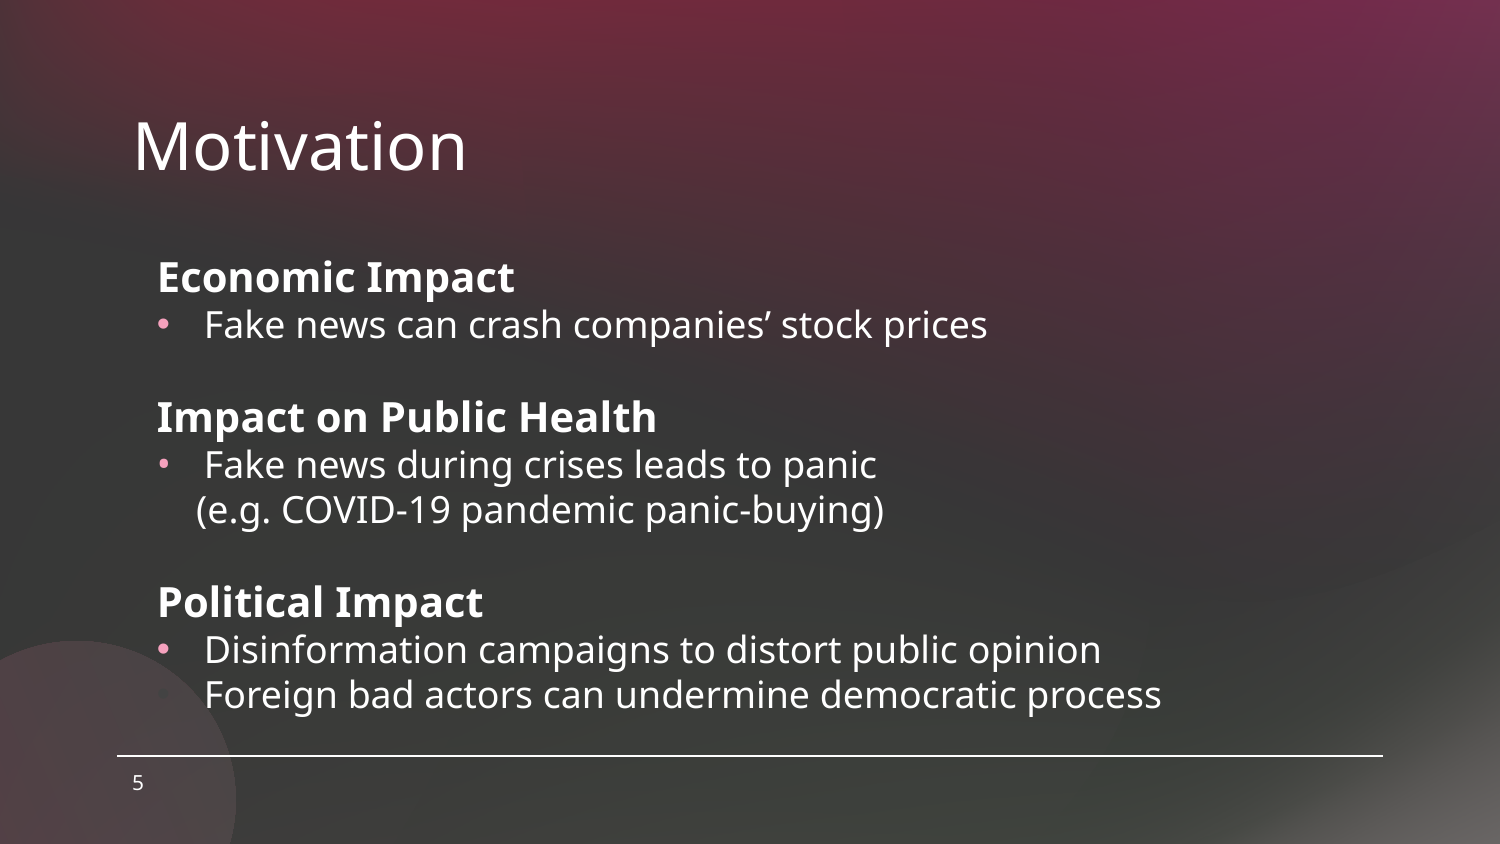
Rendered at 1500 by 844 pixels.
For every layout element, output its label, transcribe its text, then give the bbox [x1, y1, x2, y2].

title Motivation [116, 88, 1383, 183]
picture [0, 0, 1500, 844]
slide_number 5 [116, 758, 207, 809]
list Economic Impact Fake news can crash companies’ stock prices Impact on Public Health Fake news during crises leads to panic (e.g. COVID-19 pandemic panic-buying) Political Impact Disinformation campaigns to distort public opinion Foreign bad actors can undermine democratic process [116, 235, 1383, 801]
